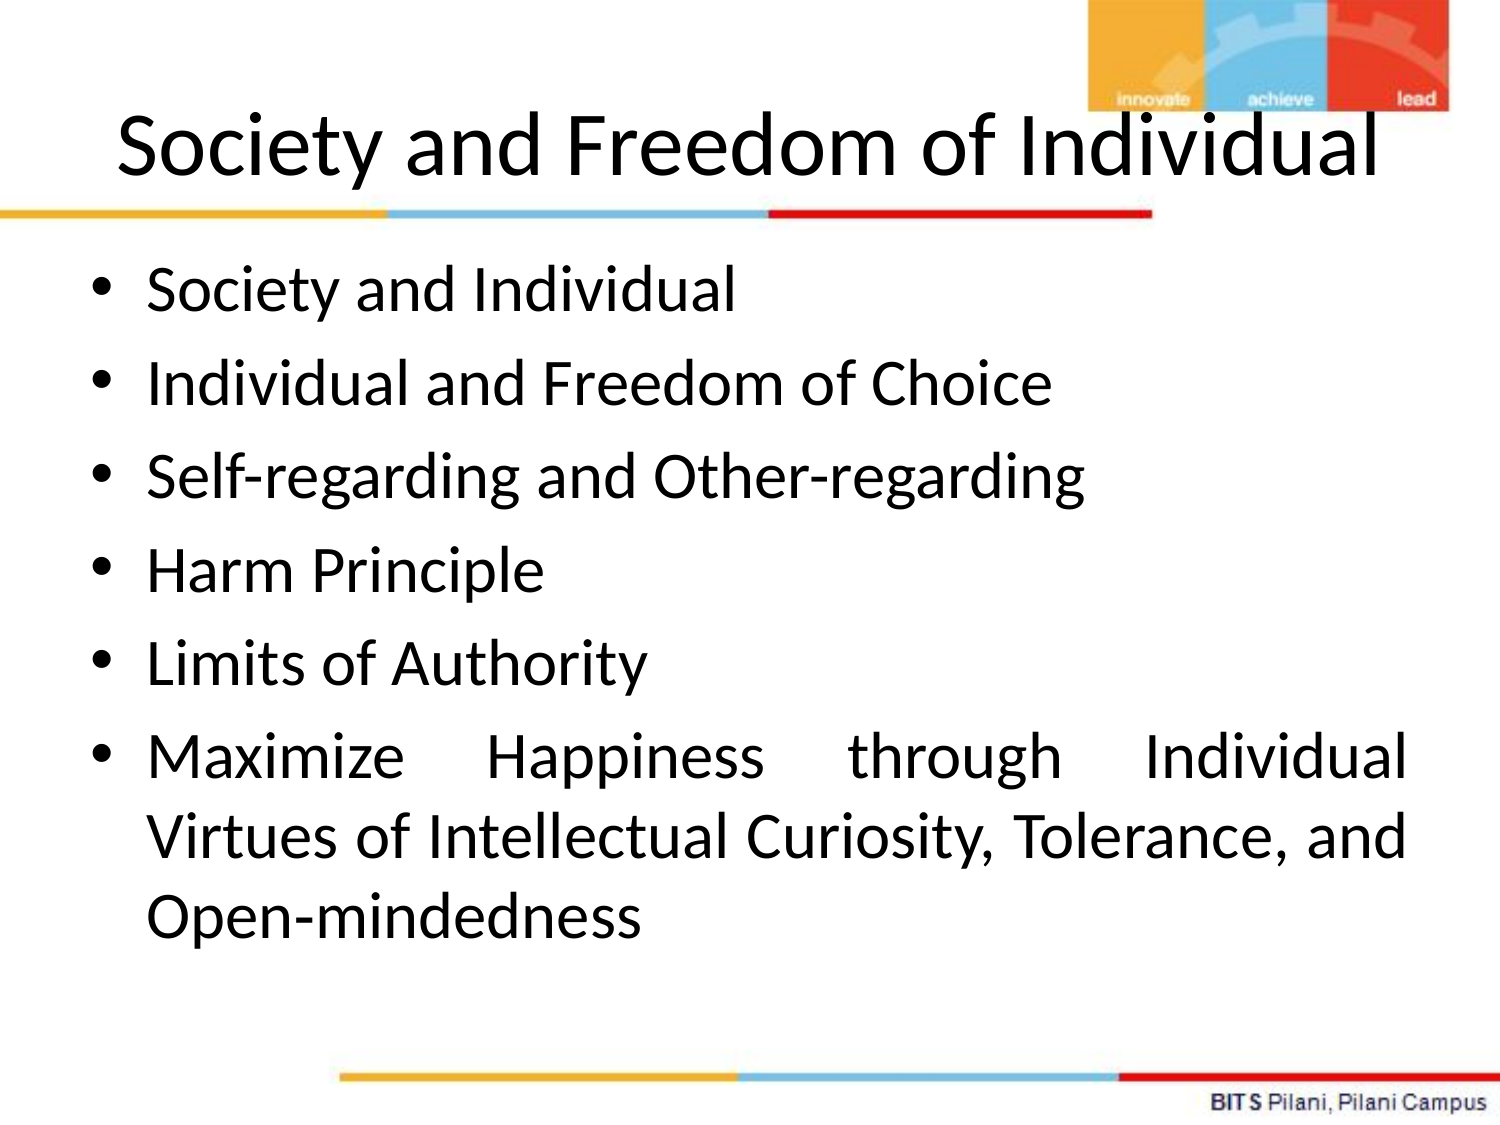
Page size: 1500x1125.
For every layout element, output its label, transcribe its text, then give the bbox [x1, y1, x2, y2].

picture [0, 0, 1500, 1125]
list Society and Individual Individual and Freedom of Choice Self-regarding and Other-regarding Harm Principle Limits of Authority Maximize Happiness through Individual Virtues of Intellectual Curiosity, Tolerance, and Open‐​mindedness [75, 237, 1425, 1005]
title Society and Freedom of Individual [75, 45, 1425, 233]
